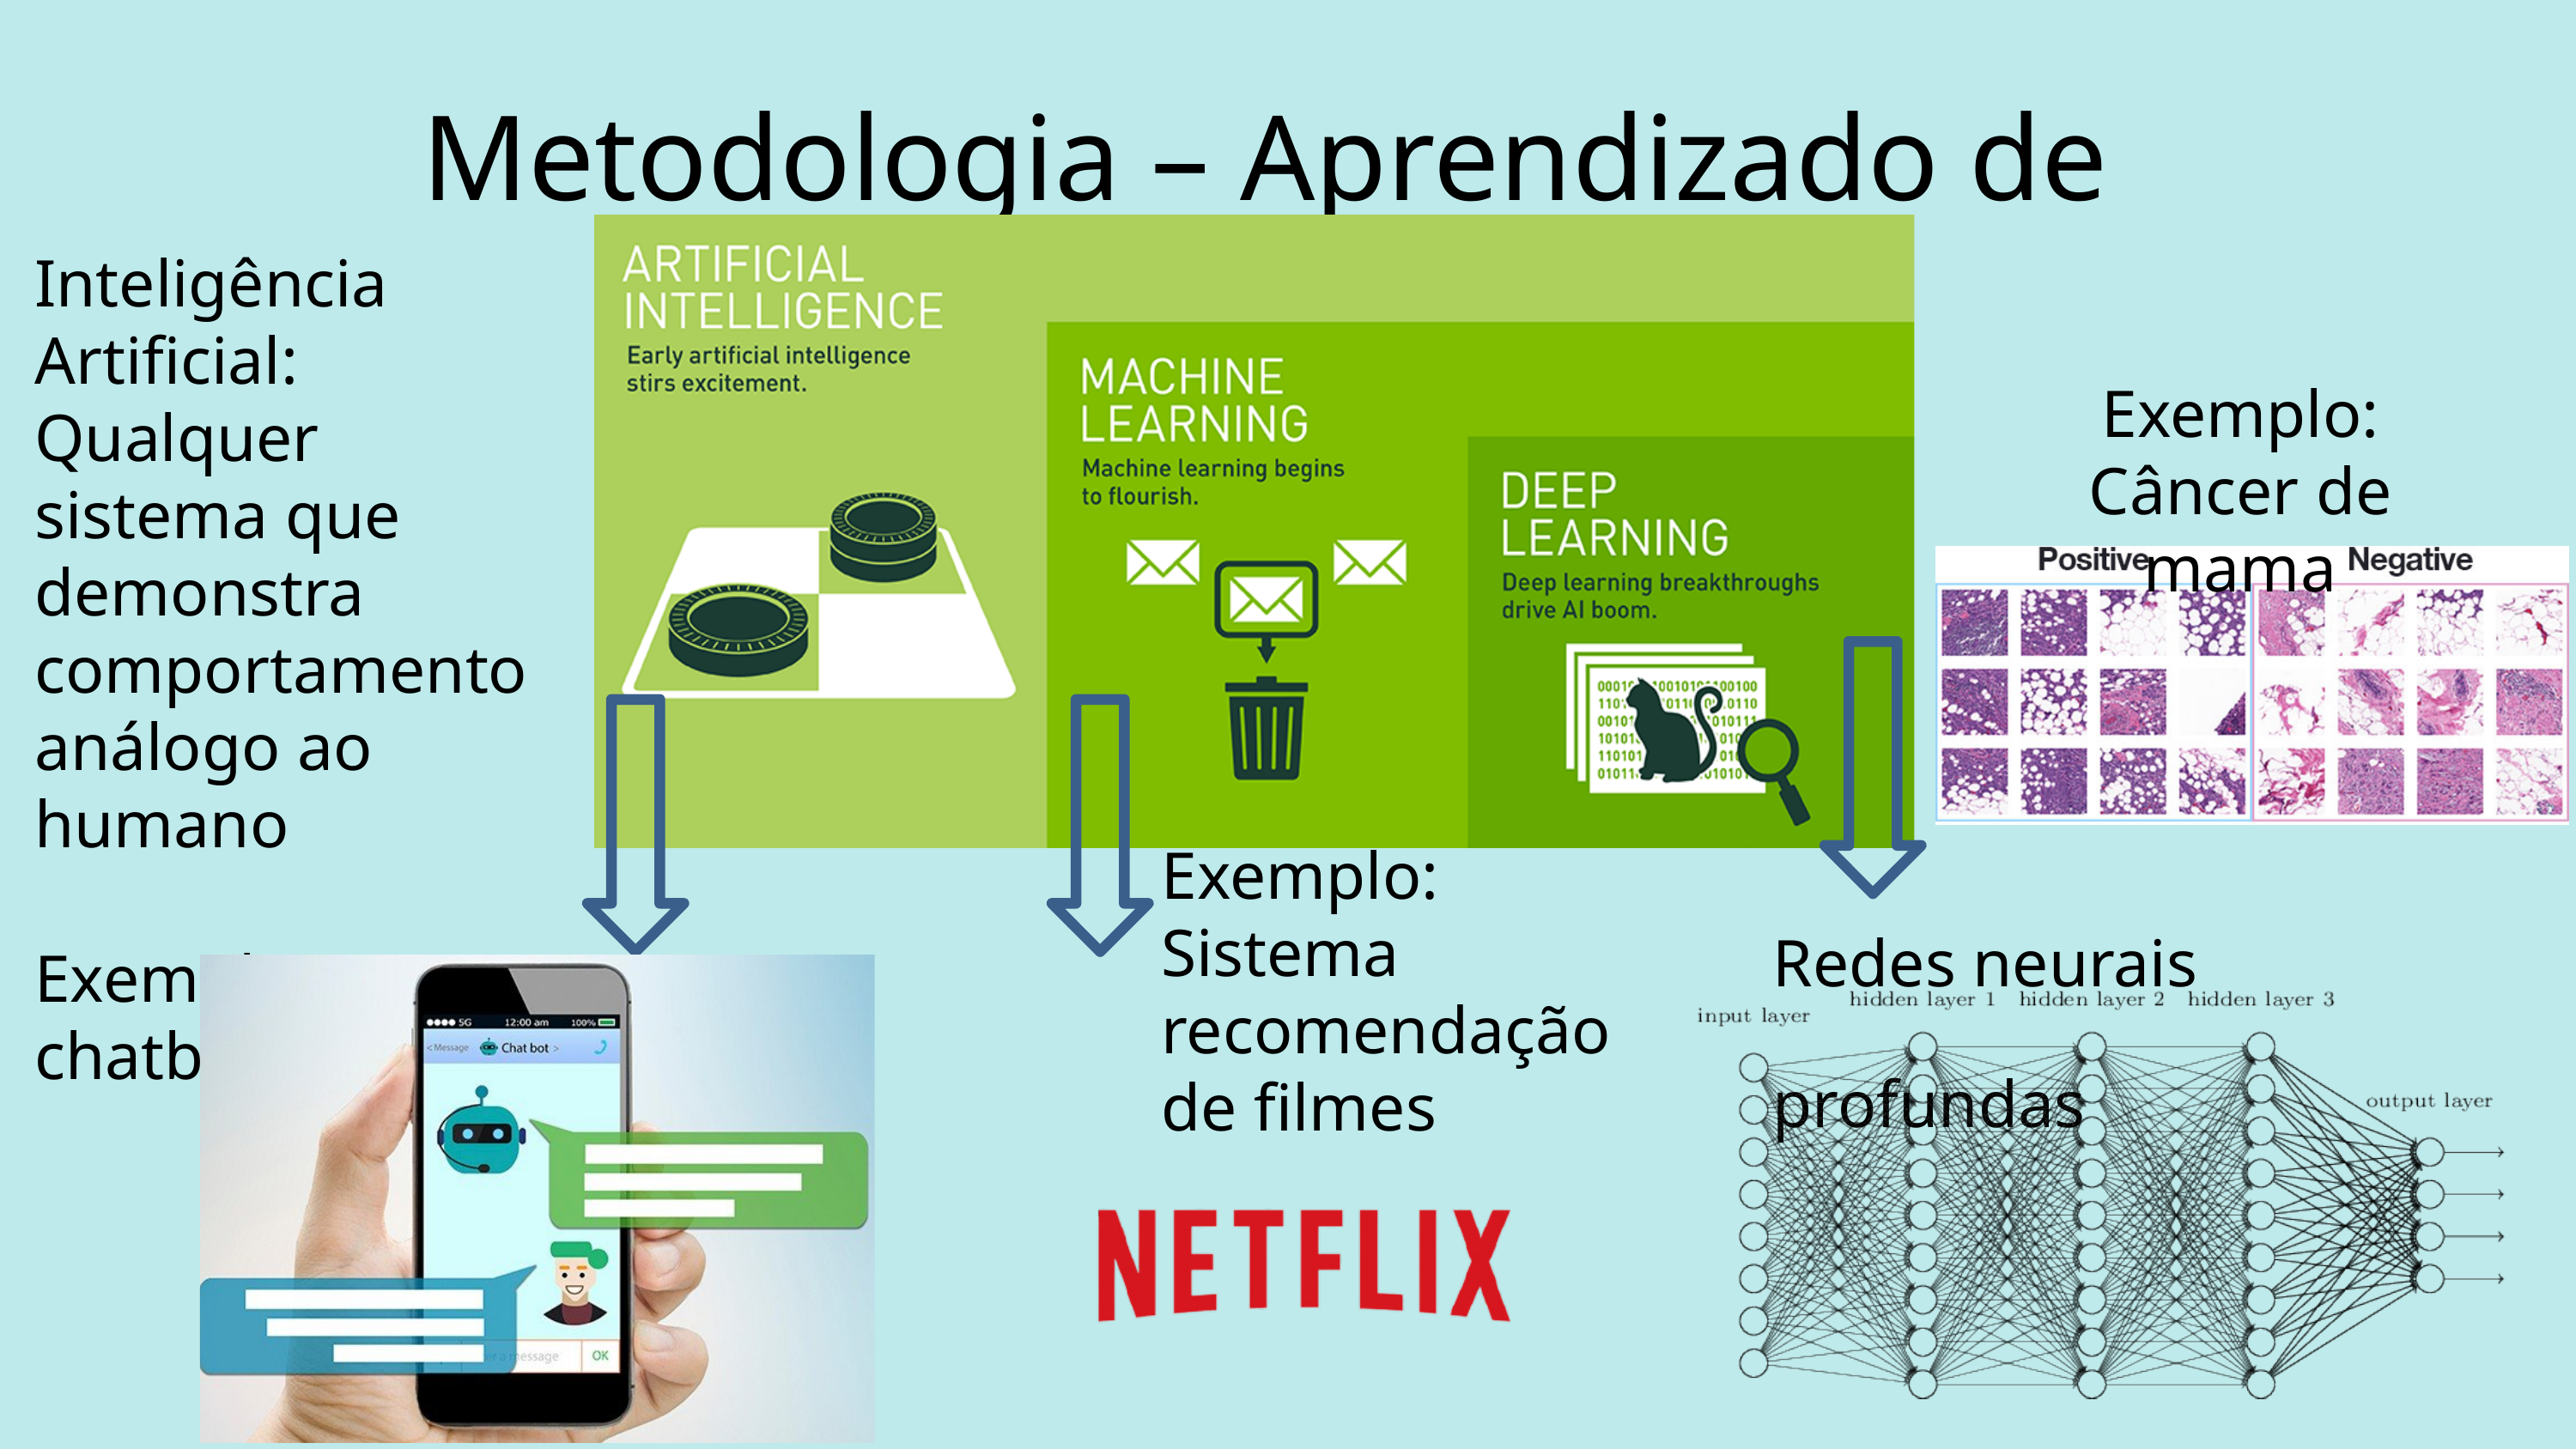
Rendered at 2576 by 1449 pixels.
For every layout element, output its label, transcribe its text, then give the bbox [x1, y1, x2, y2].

picture [886, 983, 2524, 1449]
picture [199, 955, 875, 1443]
text_box Exemplo: Sistema recomendação de filmes [1148, 855, 1625, 1030]
text_box [1050, 855, 1148, 954]
text_box Redes neurais profundas [1759, 852, 2512, 982]
text_box Metodologia – Aprendizado de Máquina [225, 82, 2306, 366]
picture [593, 214, 1915, 848]
text_box Inteligência Artificial: Qualquer sistema que demonstra comportamento análogo ao humano Exemplo: chatbot [21, 236, 548, 1100]
text_box [1917, 843, 1923, 852]
text_box [586, 855, 686, 954]
picture [1935, 545, 2569, 825]
text_box Exemplo: Câncer de mama [1981, 367, 2500, 544]
